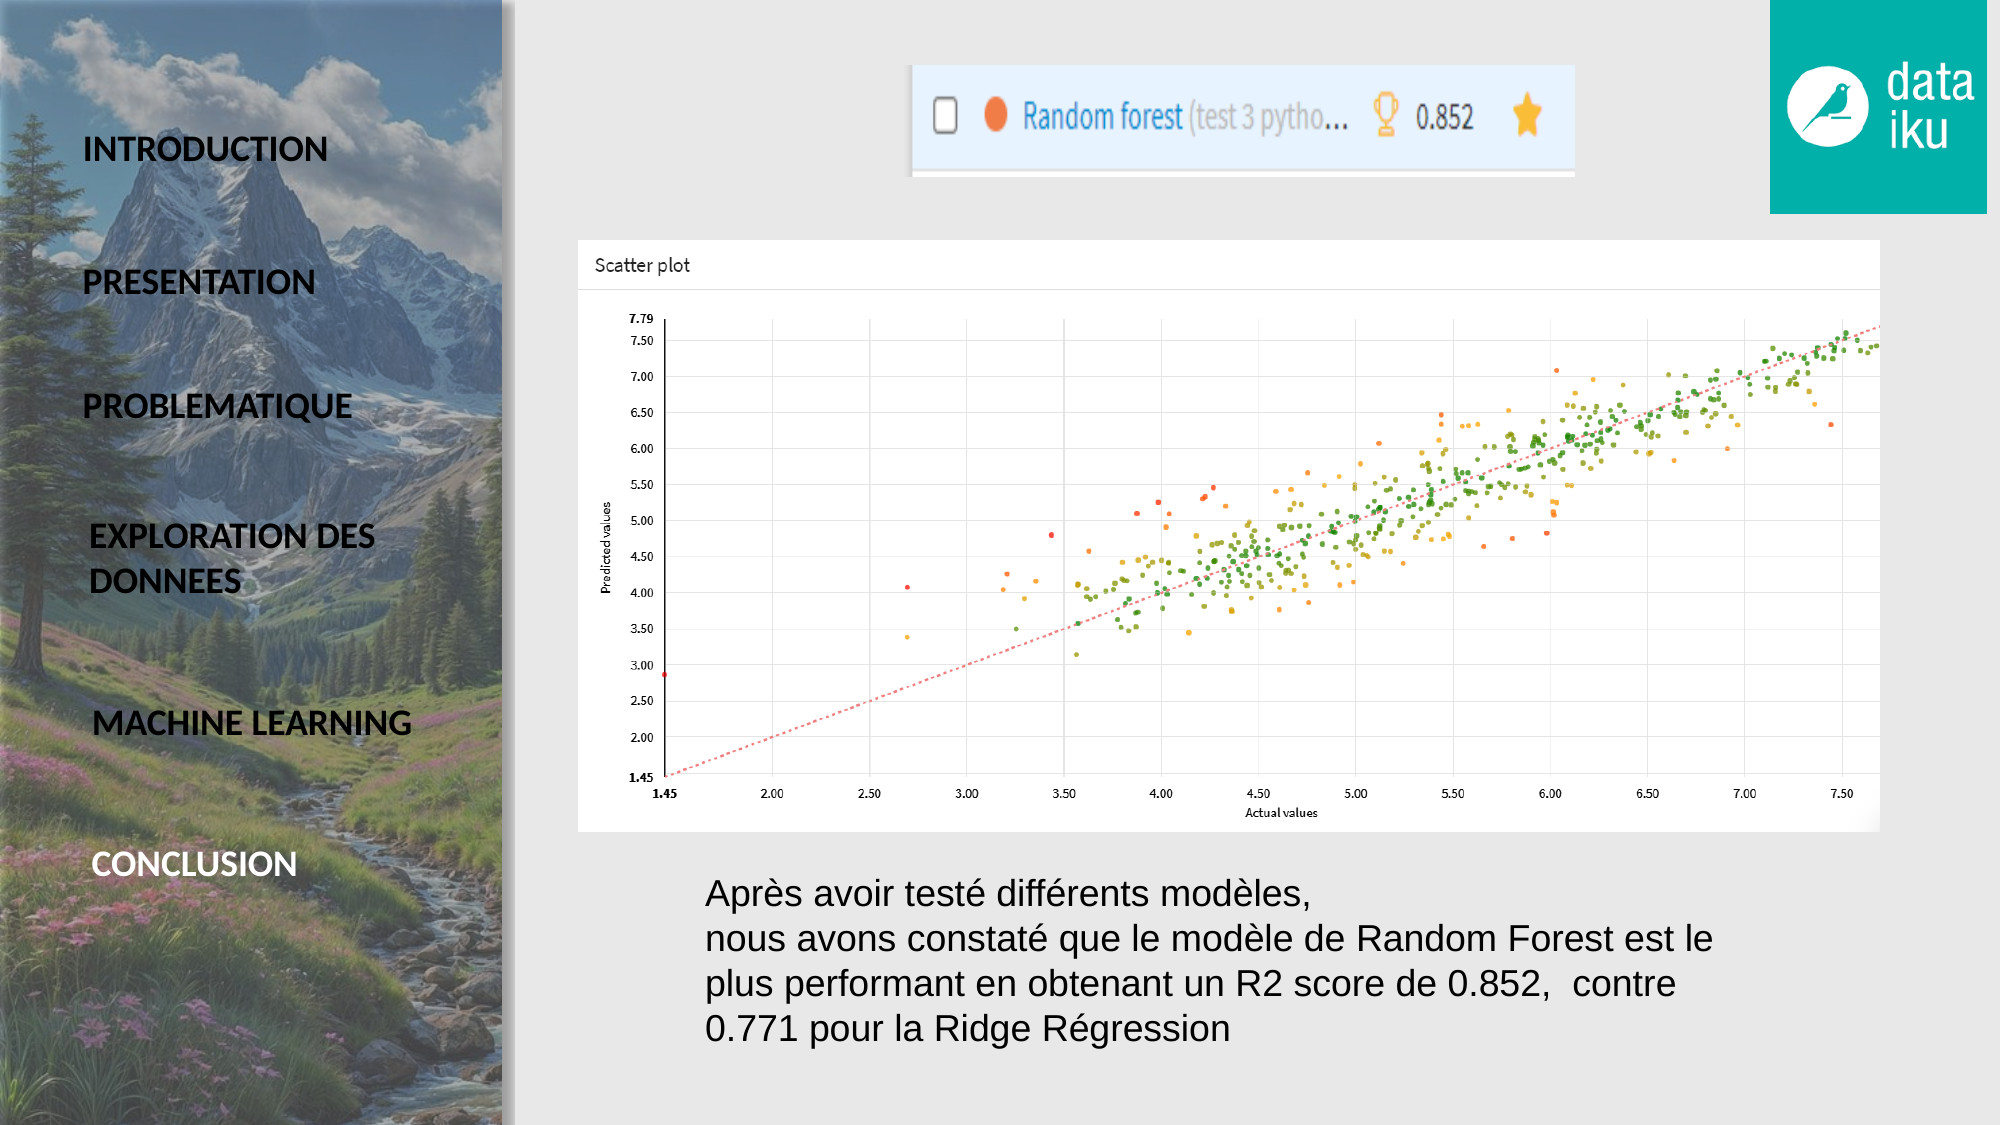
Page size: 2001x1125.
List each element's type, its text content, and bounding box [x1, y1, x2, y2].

picture [0, 0, 502, 1125]
picture [578, 239, 1880, 832]
text_box Après avoir testé différents modèles,​ nous avons constaté que le modèle de Random Forest est le plus performant en obtenant un R2 score de 0.852, contre 0.771 pour la Ridge Régression [690, 861, 1774, 1057]
picture [1770, 0, 1988, 214]
picture [903, 64, 1576, 177]
